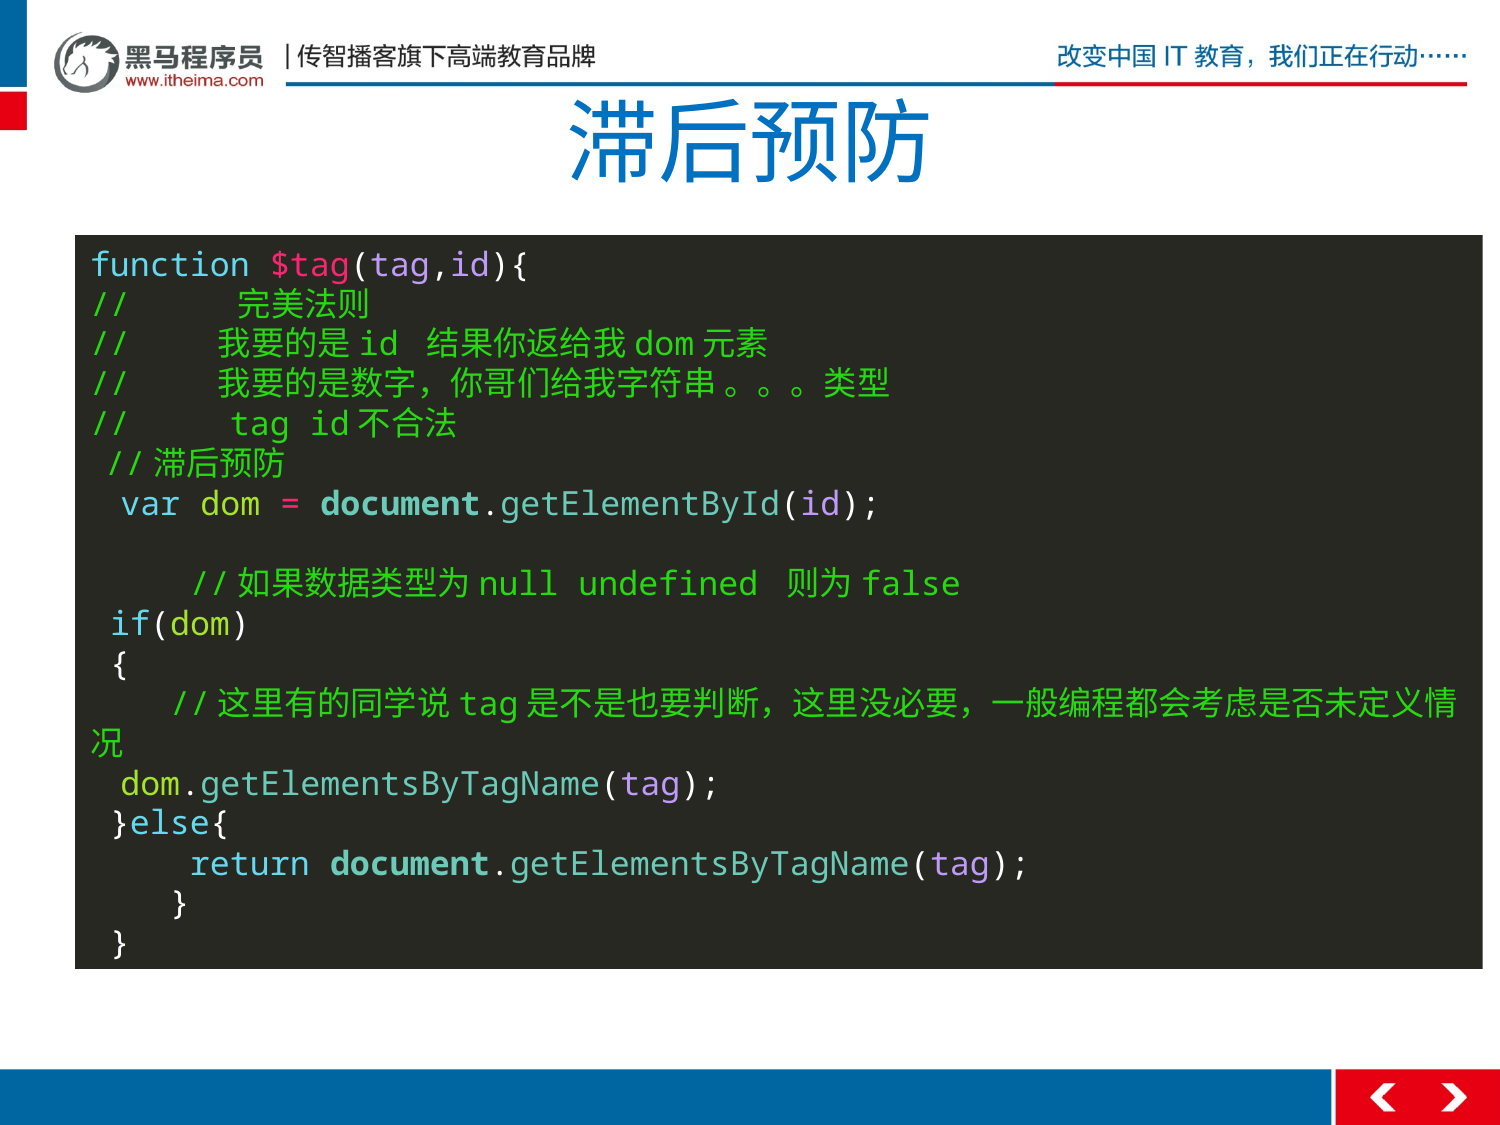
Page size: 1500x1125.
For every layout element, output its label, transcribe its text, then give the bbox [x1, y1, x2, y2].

list function $tag(tag,id){ // 完美法则 // 我要的是id 结果你返给我dom元素 // 我要的是数字，你哥们给我字符串 。。。类型 // tag id不合法 //滞后预防 var dom = document.getElementById(id); //如果数据类型为null undefined 则为false if(dom) { //这里有的同学说tag是不是也要判断，这里没必要，一般编程都会考虑是否未定义情况 dom.getElementsByTagName(tag); }else{ return document.getElementsByTagName(tag); } } [75, 235, 1483, 969]
picture [0, 0, 1500, 1125]
title 滞后预防 [75, 45, 1425, 233]
